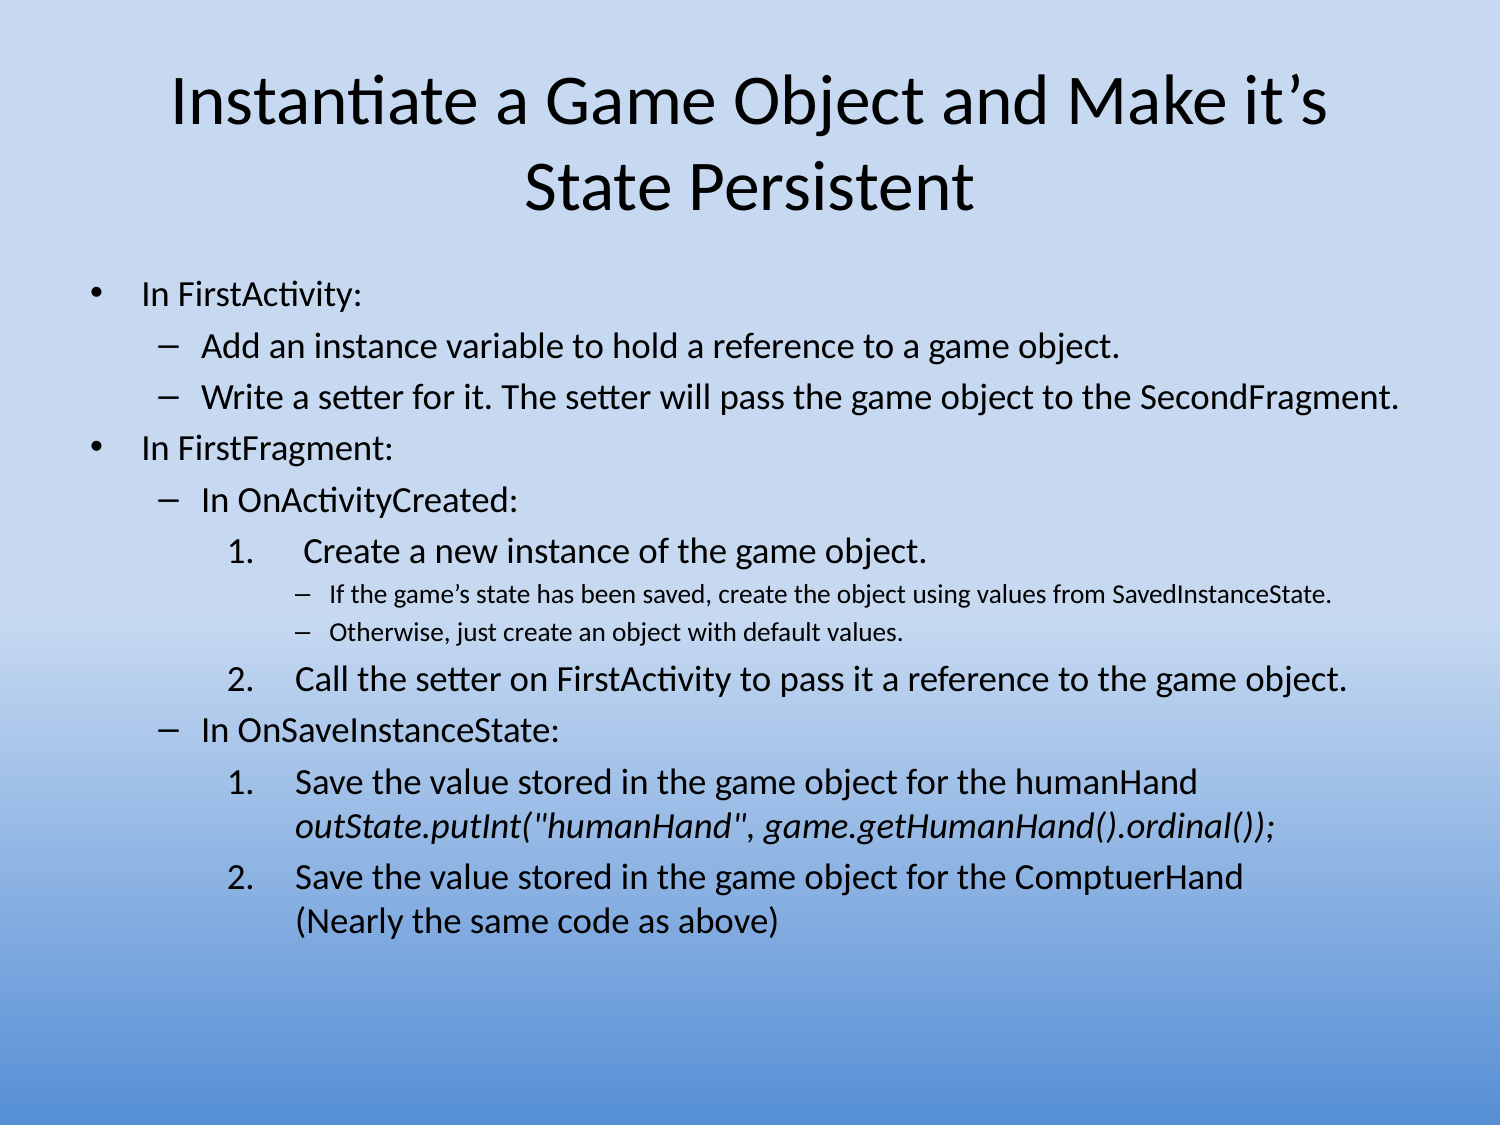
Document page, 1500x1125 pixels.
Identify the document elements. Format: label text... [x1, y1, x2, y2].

list In FirstActivity: Add an instance variable to hold a reference to a game object. Write a setter for it. The setter will pass the game object to the SecondFragment. In FirstFragment: In OnActivityCreated: Create a new instance of the game object. If the game’s state has been saved, create the object using values from SavedInstanceState. Otherwise, just create an object with default values. Call the setter on FirstActivity to pass it a reference to the game object. In OnSaveInstanceState: Save the value stored in the game object for the humanHand outState.putInt("humanHand", game.getHumanHand().ordinal()); Save the value stored in the game object for the ComptuerHand (Nearly the same code as above) [75, 262, 1425, 1005]
title Instantiate a Game Object and Make it’s State Persistent [75, 45, 1425, 233]
